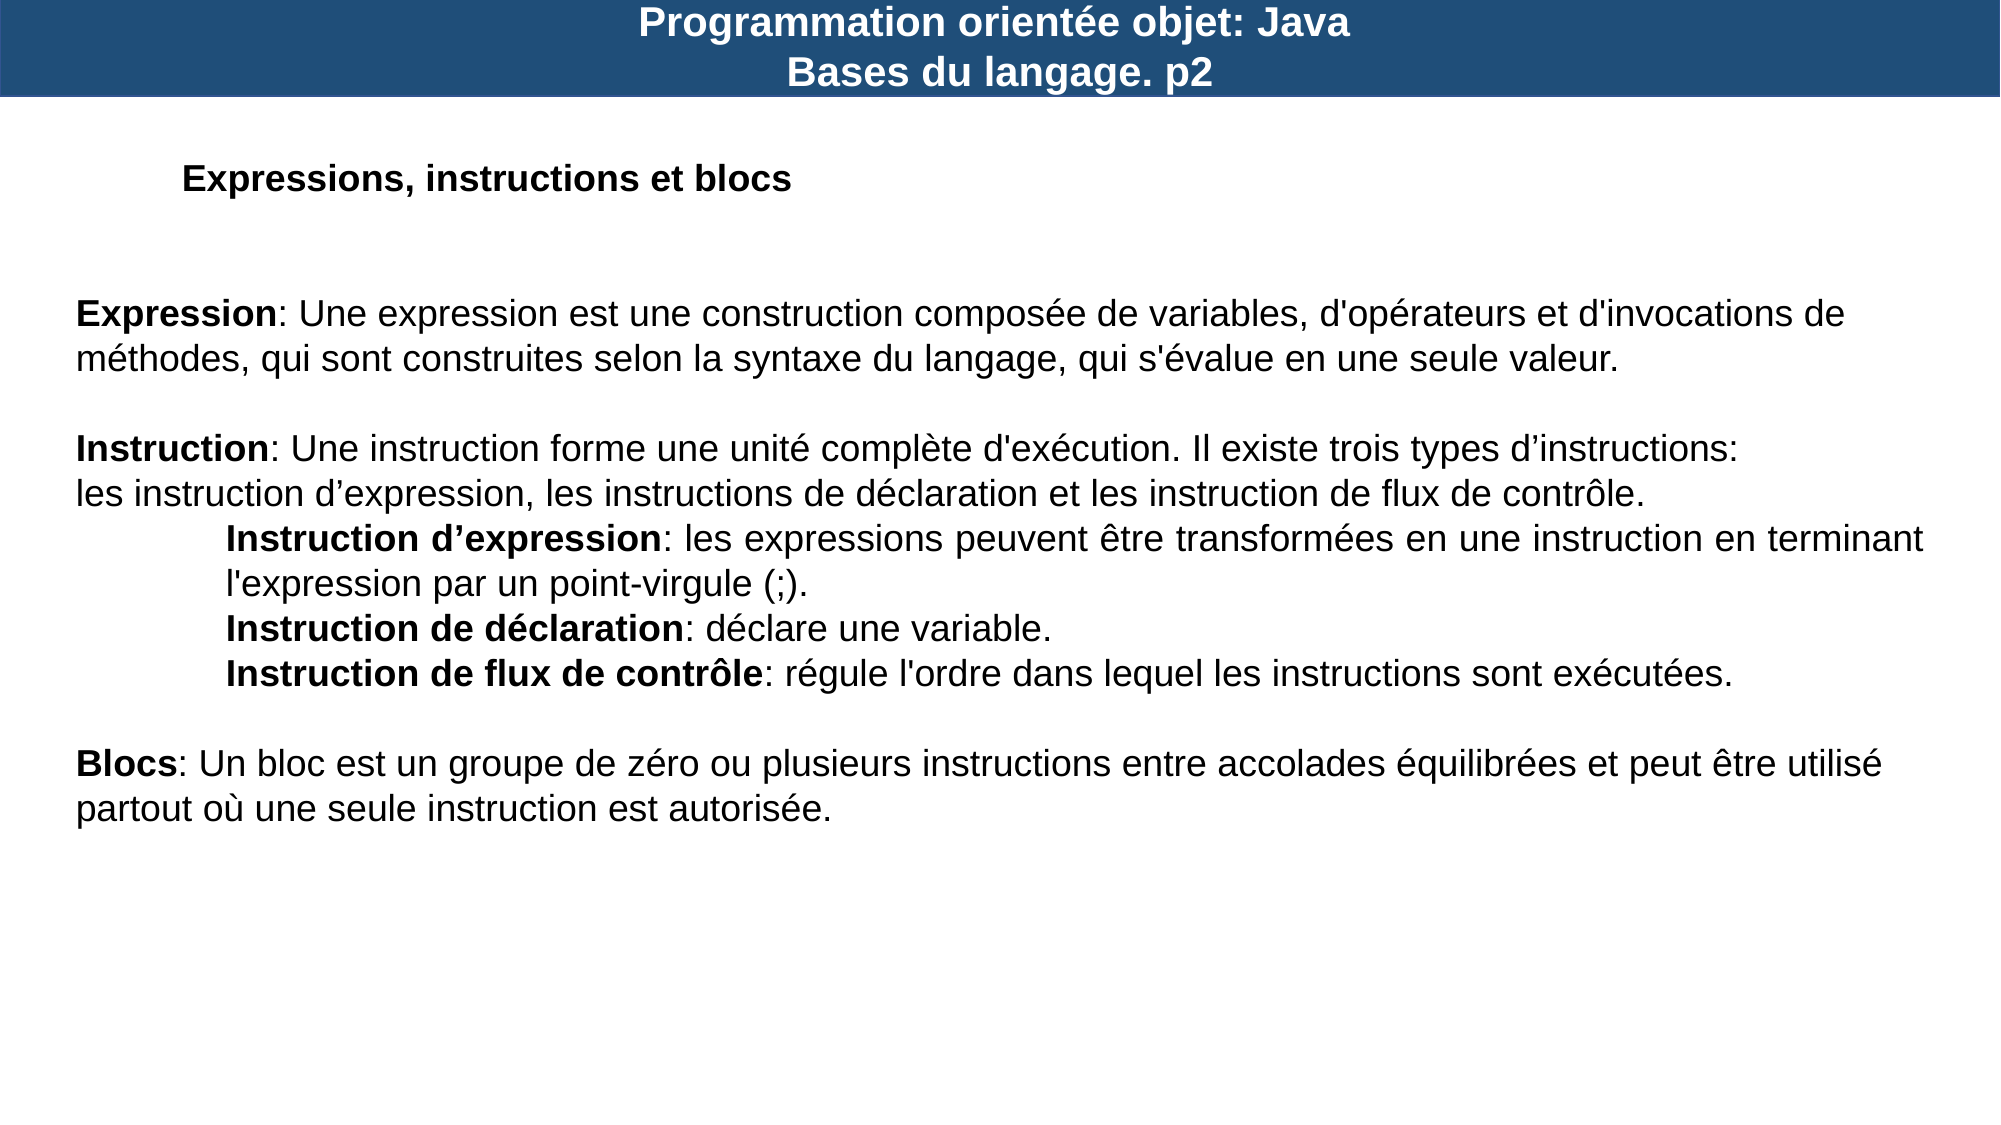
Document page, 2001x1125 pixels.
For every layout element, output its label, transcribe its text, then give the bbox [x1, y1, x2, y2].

text_box Expressions, instructions et blocs [167, 146, 1303, 206]
text_box Programmation orientée objet: Java Bases du langage. p2 [0, 0, 2000, 97]
text_box Expression: Une expression est une construction composée de variables, d'opérateurs et d'invocations de méthodes, qui sont construites selon la syntaxe du langage, qui s'évalue en une seule valeur. Instruction: Une instruction forme une unité complète d'exécution. Il existe trois types d’instructions: les instruction d’expression, les instructions de déclaration et les instruction de flux de contrôle. Instruction d’expression: les expressions peuvent être transformées en une instruction en terminant l'expression par un point-virgule (;). Instruction de déclaration: déclare une variable. Instruction de flux de contrôle: régule l'ordre dans lequel les instructions sont exécutées. Blocs: Un bloc est un groupe de zéro ou plusieurs instructions entre accolades équilibrées et peut être utilisé partout où une seule instruction est autorisée. [61, 281, 1939, 972]
